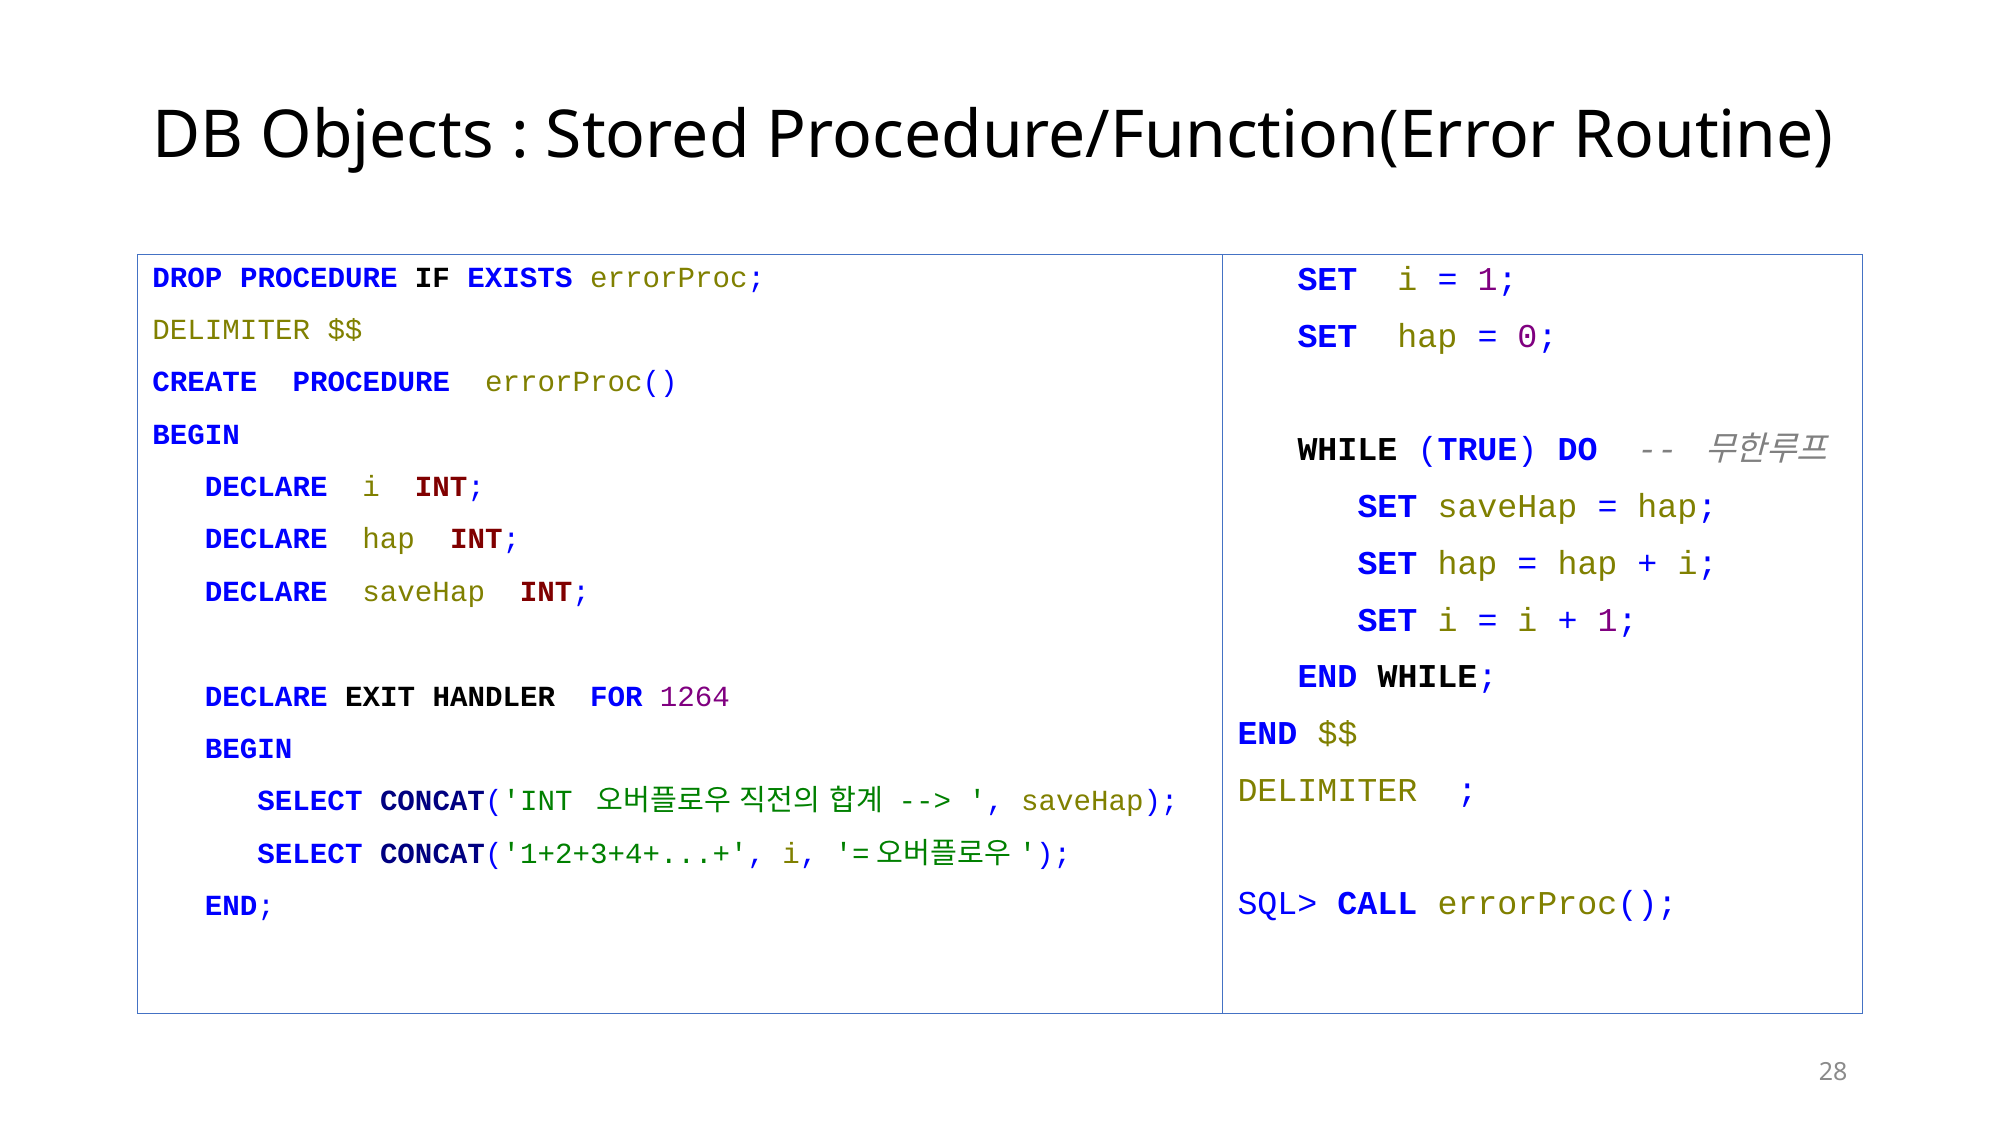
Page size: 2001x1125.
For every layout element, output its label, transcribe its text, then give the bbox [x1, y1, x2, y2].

slide_number 28 [1412, 1042, 1863, 1103]
title DB Objects : Stored Procedure/Function(Error Routine) [137, 59, 1863, 212]
text_box SET i = 1; SET hap = 0; WHILE (TRUE) DO -- 무한루프 SET saveHap = hap; SET hap = hap + i; SET i = i + 1; END WHILE; END $$ DELIMITER ; SQL> CALL errorProc(); [1222, 254, 1863, 1014]
list DROP PROCEDURE IF EXISTS errorProc; DELIMITER $$ CREATE PROCEDURE errorProc() BEGIN DECLARE i INT; DECLARE hap INT; DECLARE saveHap INT; DECLARE EXIT HANDLER FOR 1264 BEGIN SELECT CONCAT('INT 오버플로우 직전의 합계 --> ', saveHap); SELECT CONCAT('1+2+3+4+...+', i, '=오버플로우'); END; [137, 254, 1222, 1014]
